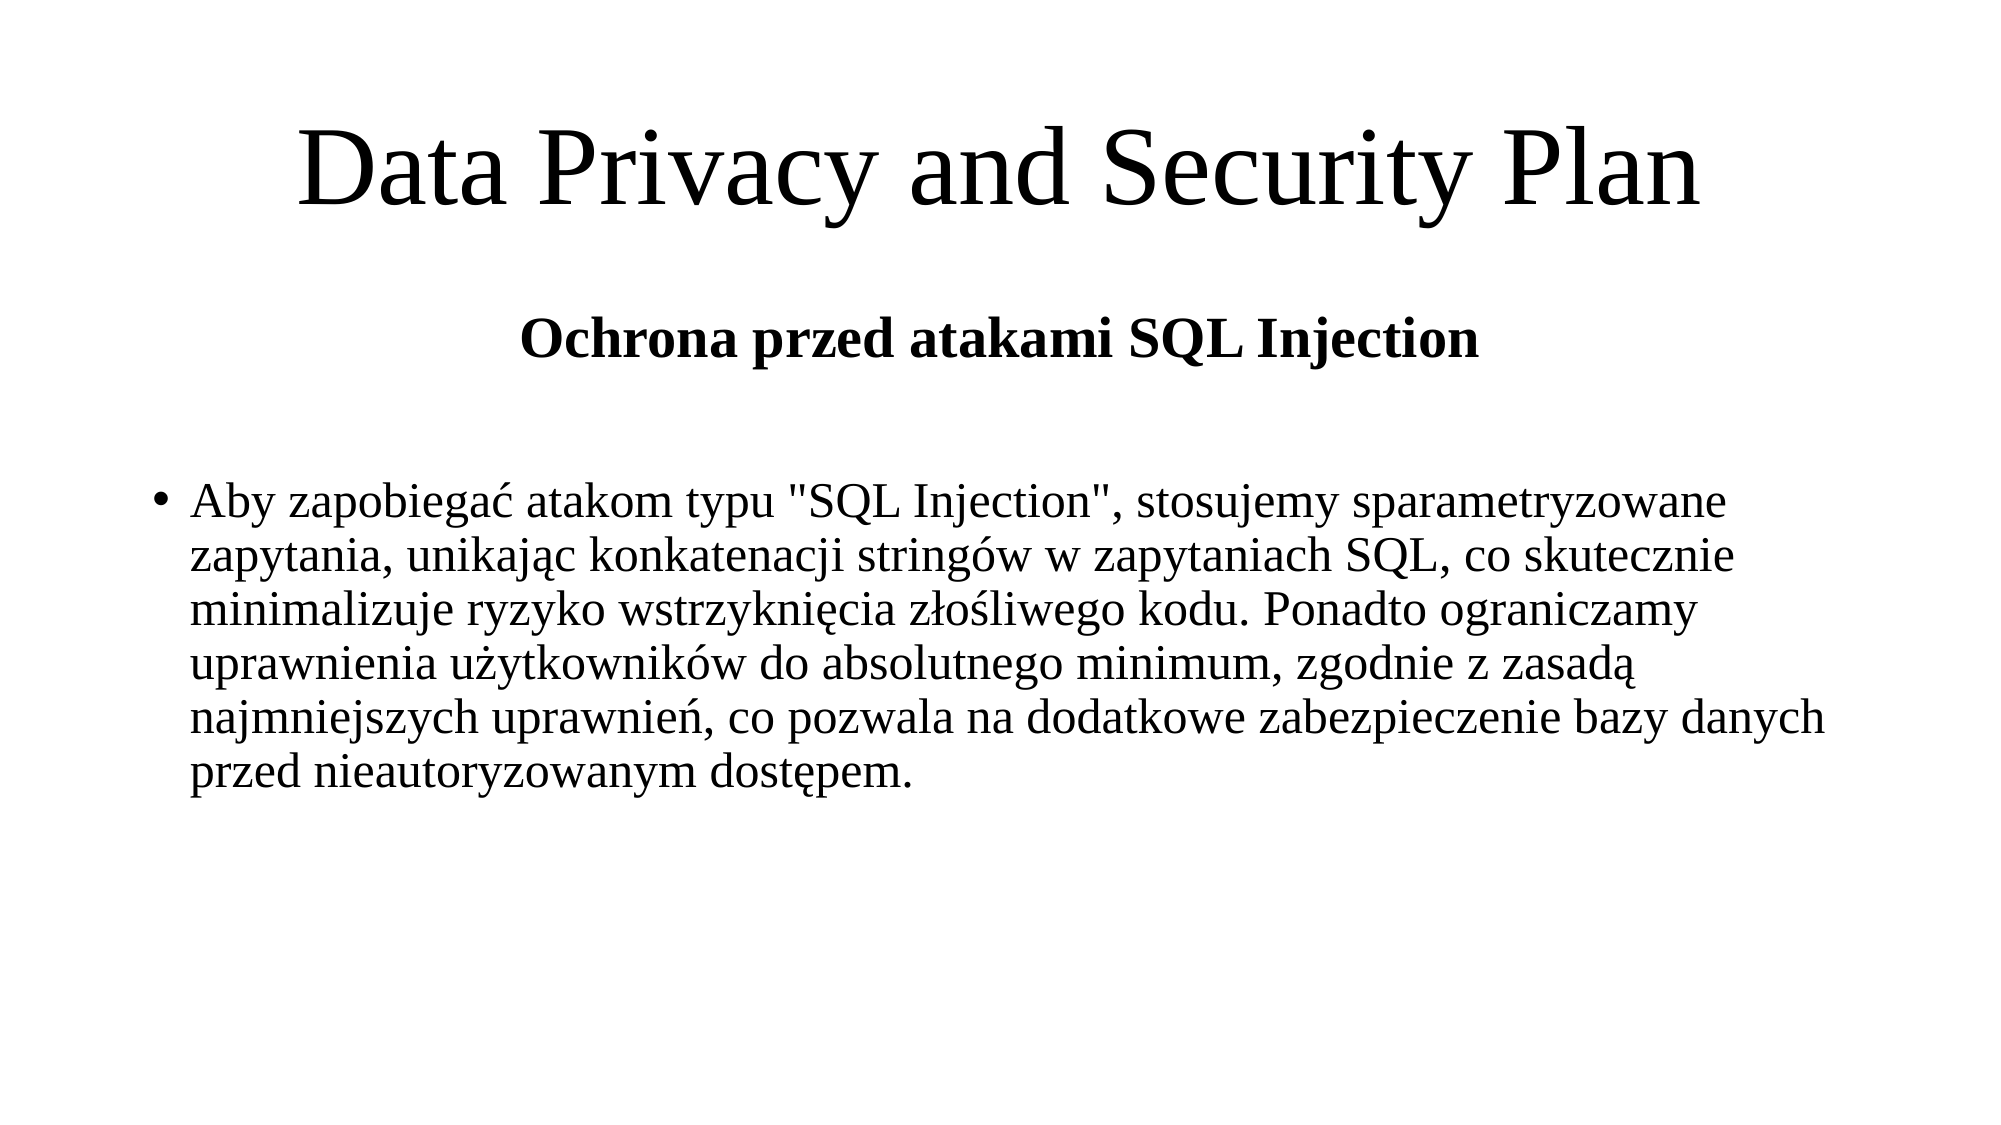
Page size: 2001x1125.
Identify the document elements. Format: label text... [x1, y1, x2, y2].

list Ochrona przed atakami SQL Injection Aby zapobiegać atakom typu "SQL Injection", stosujemy sparametryzowane zapytania, unikając konkatenacji stringów w zapytaniach SQL, co skutecznie minimalizuje ryzyko wstrzyknięcia złośliwego kodu. Ponadto ograniczamy uprawnienia użytkowników do absolutnego minimum, zgodnie z zasadą najmniejszych uprawnień, co pozwala na dodatkowe zabezpieczenie bazy danych przed nieautoryzowanym dostępem. [137, 299, 1863, 1014]
title Data Privacy and Security Plan [137, 59, 1863, 278]
